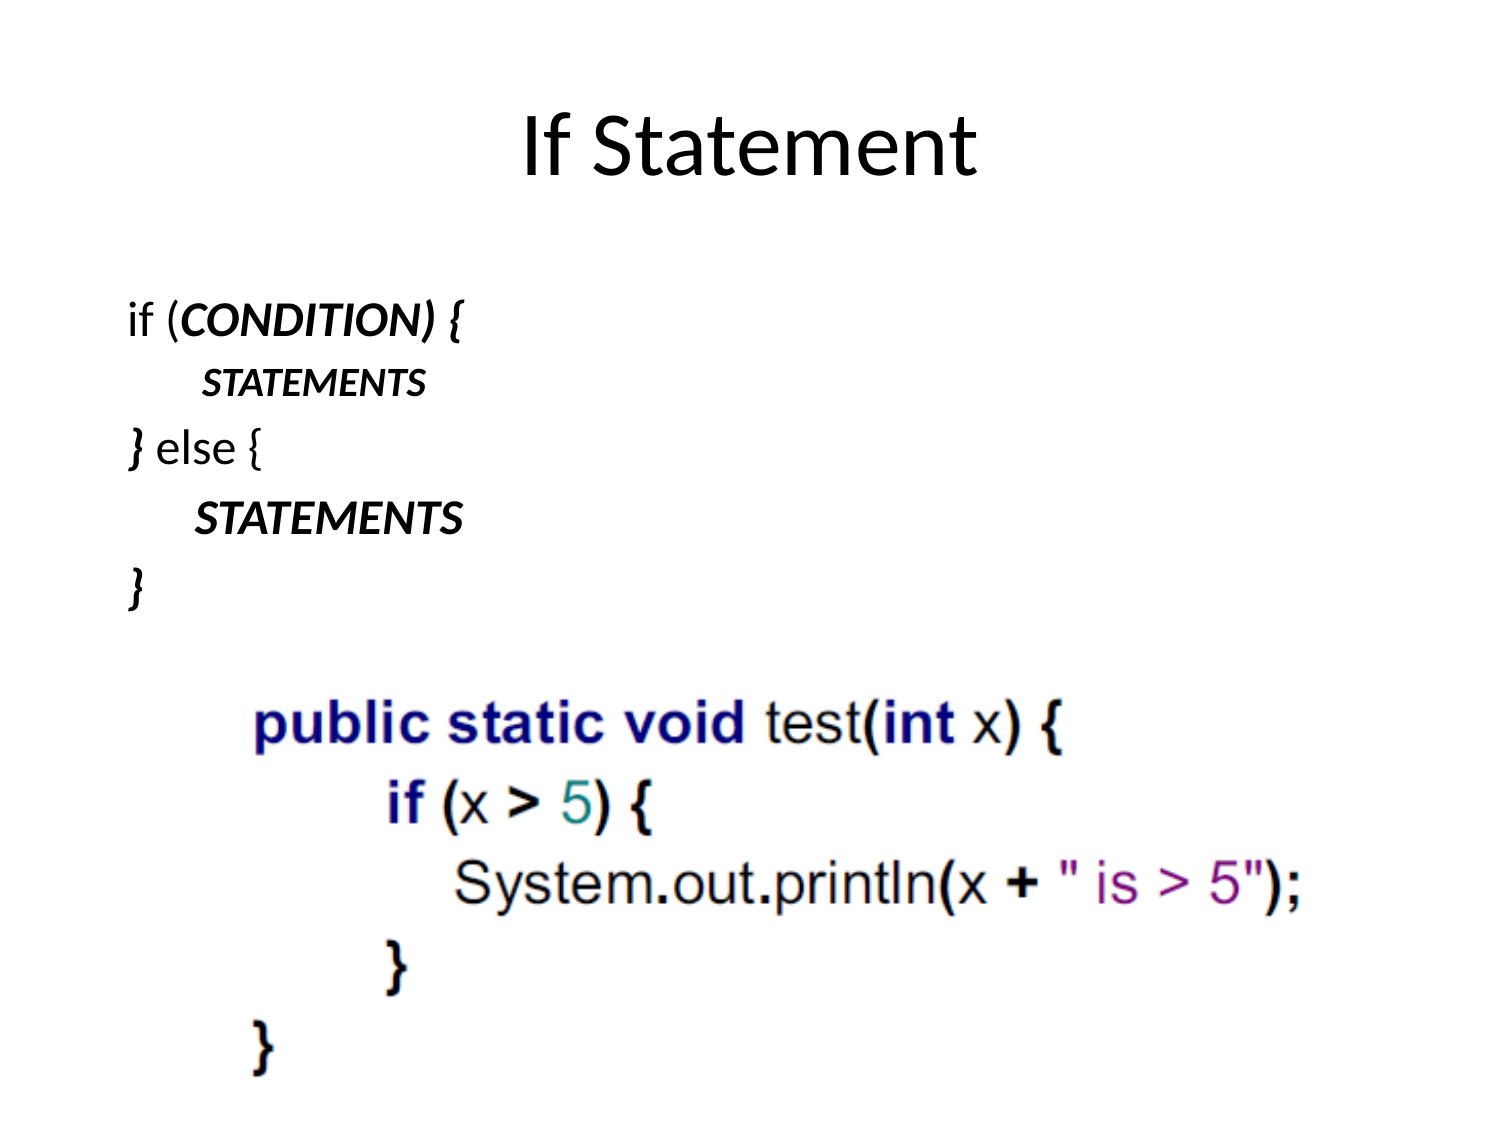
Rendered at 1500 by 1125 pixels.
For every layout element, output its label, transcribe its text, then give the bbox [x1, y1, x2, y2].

picture [241, 692, 1314, 1083]
title If Statement [75, 45, 1425, 233]
list if (CONDITION) { STATEMENTS } else { STATEMENTS } [112, 278, 1425, 657]
